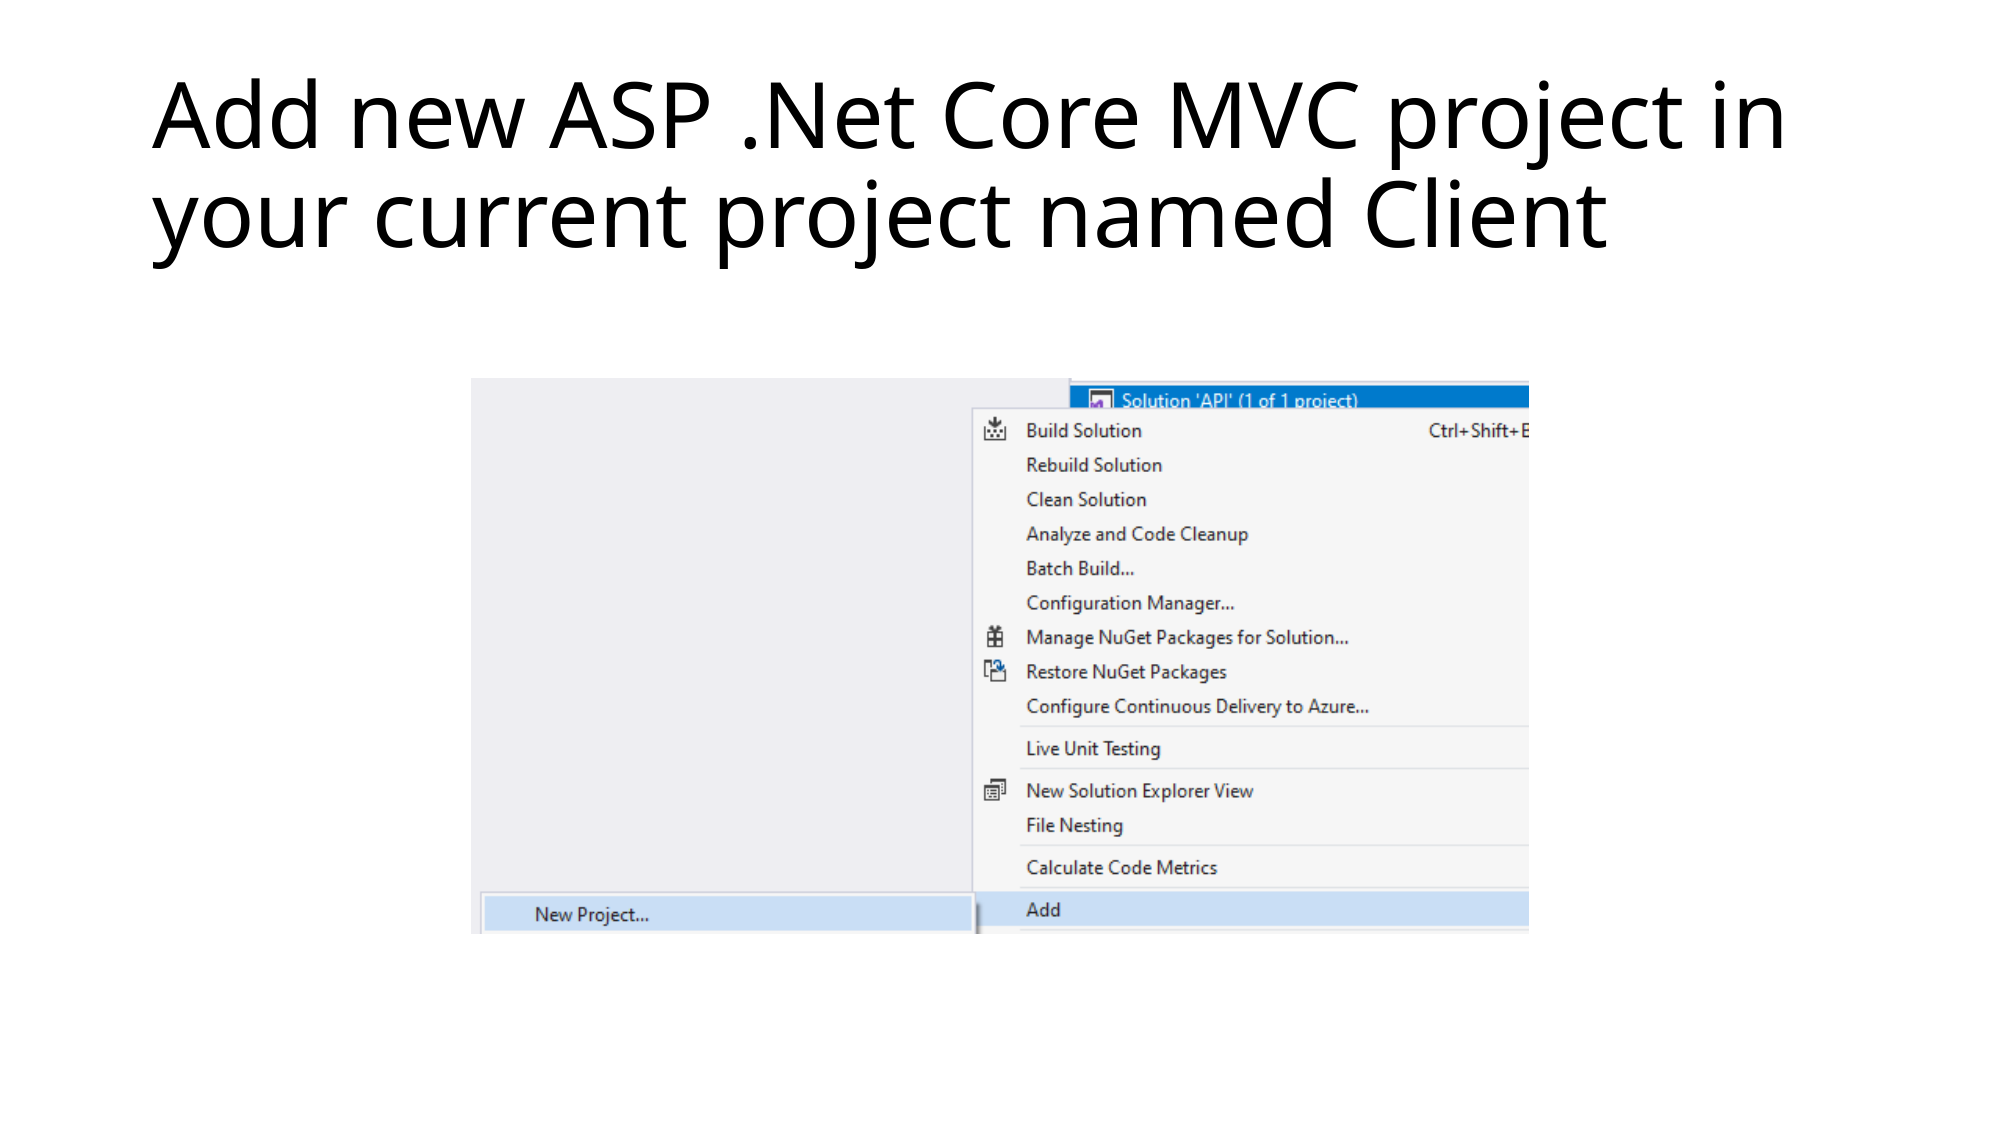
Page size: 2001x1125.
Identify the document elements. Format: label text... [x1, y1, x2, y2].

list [471, 378, 1529, 934]
title Add new ASP .Net Core MVC project in your current project named Client [137, 59, 1863, 278]
